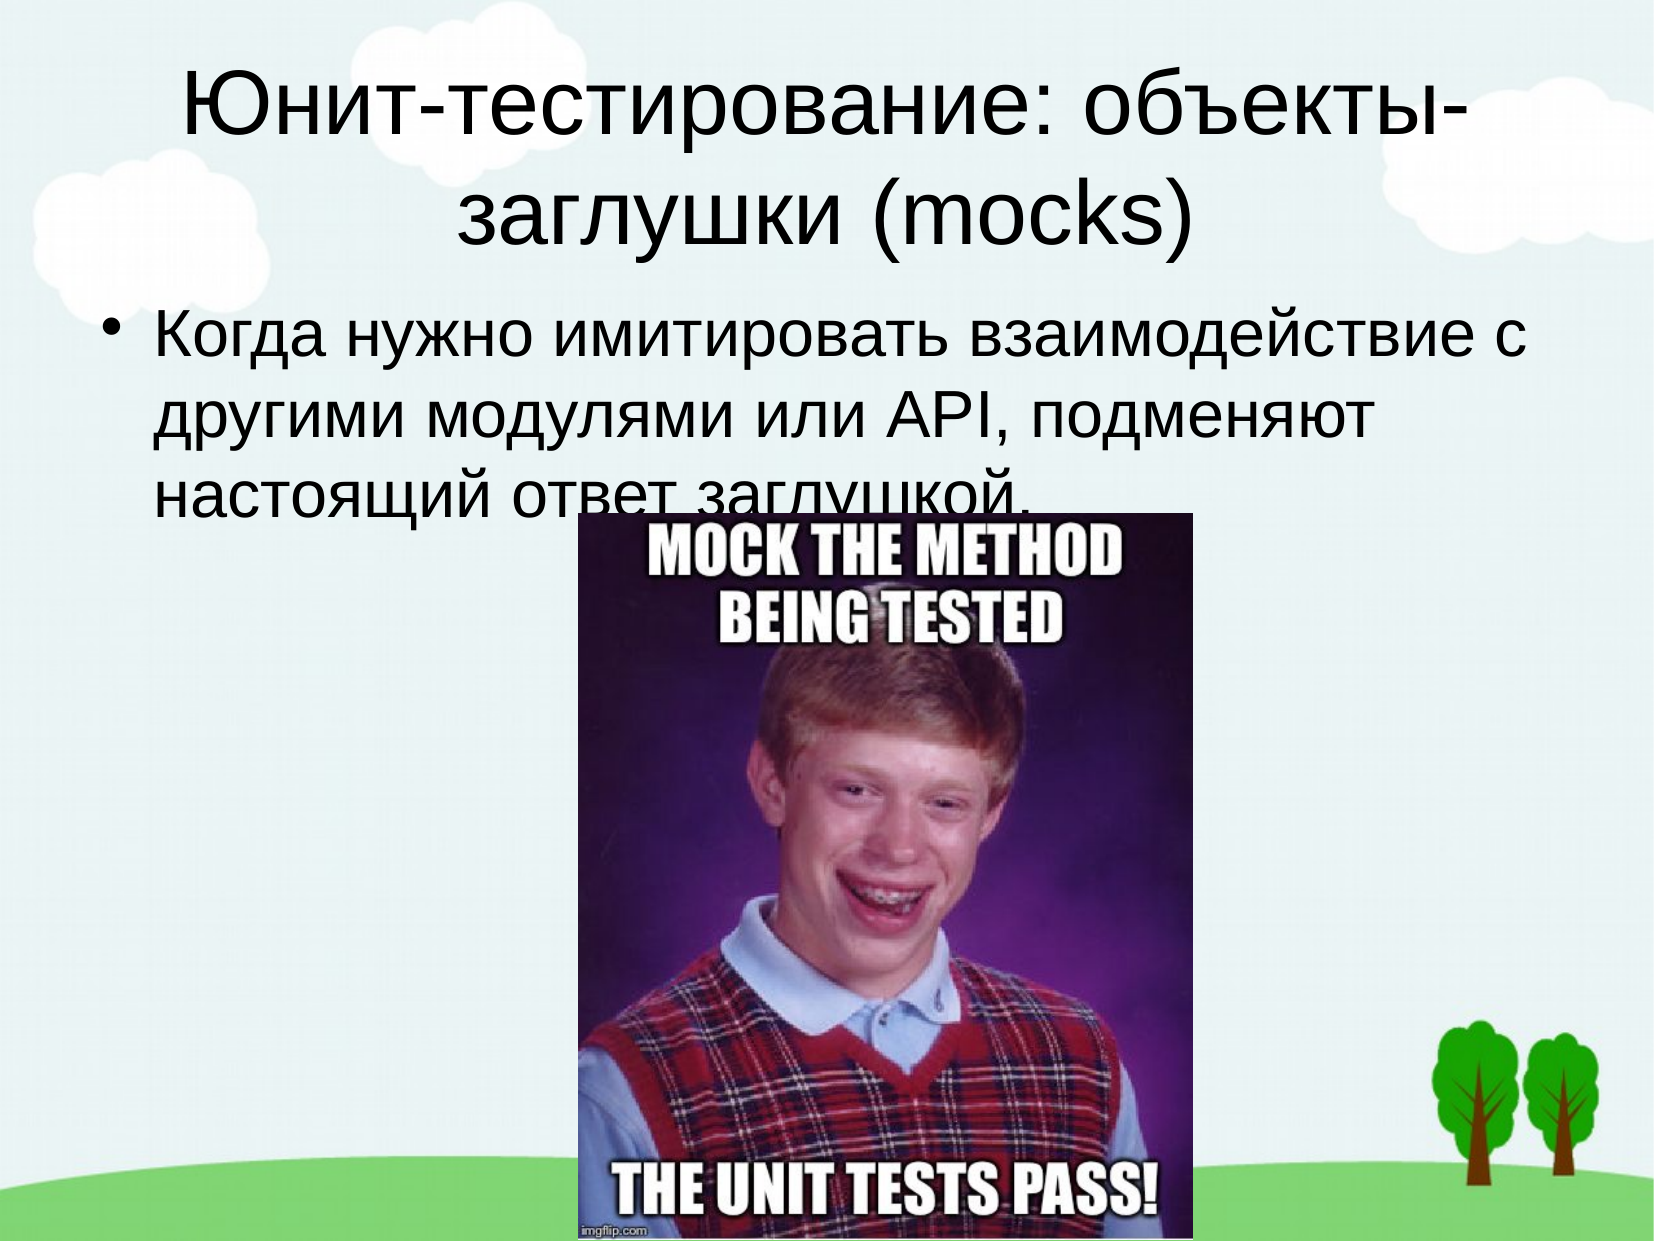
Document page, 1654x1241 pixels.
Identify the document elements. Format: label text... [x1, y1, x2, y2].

text_box Юнит-тестирование: объекты-заглушки (mocks) [82, 49, 1571, 257]
picture [0, 0, 1654, 1241]
text_box Когда нужно имитировать взаимодействие с другими модулями или API, подменяют настоящий ответ заглушкой. [82, 290, 1571, 1087]
